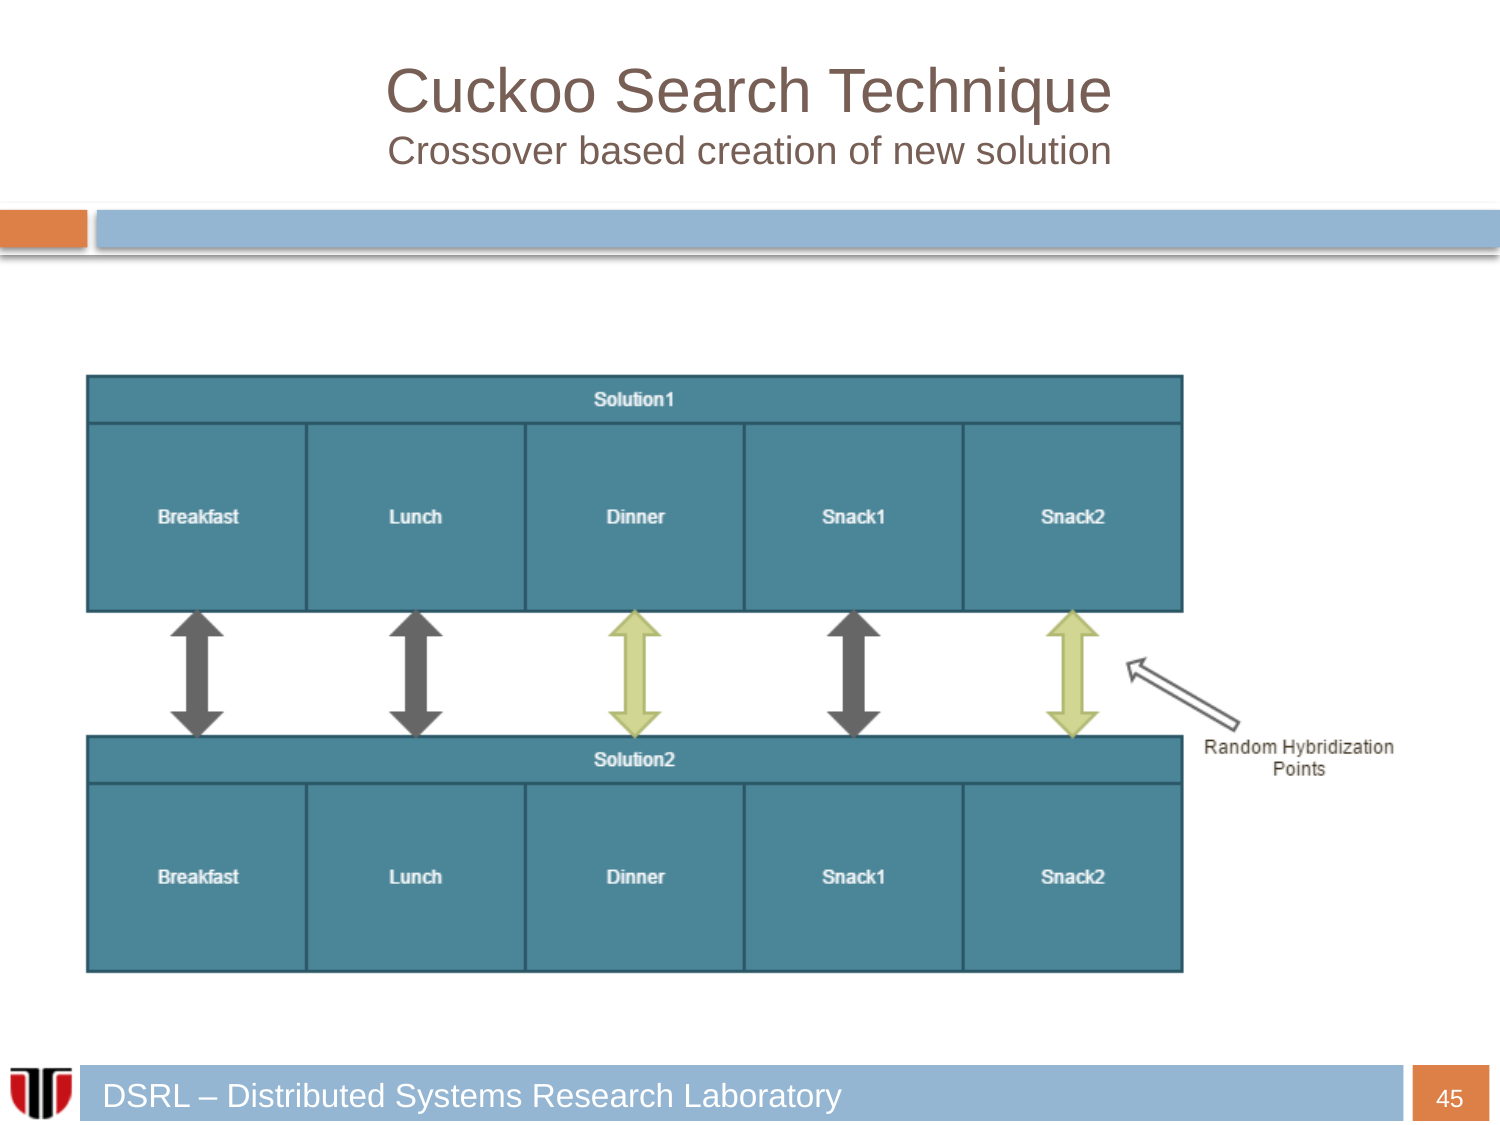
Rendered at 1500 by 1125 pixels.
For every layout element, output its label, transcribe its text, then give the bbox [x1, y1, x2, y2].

picture [0, 1062, 1499, 1121]
slide_number 45 [1412, 1074, 1488, 1113]
title Cuckoo Search Technique Crossover based creation of new solution [0, 10, 1500, 212]
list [40, 361, 1445, 1003]
